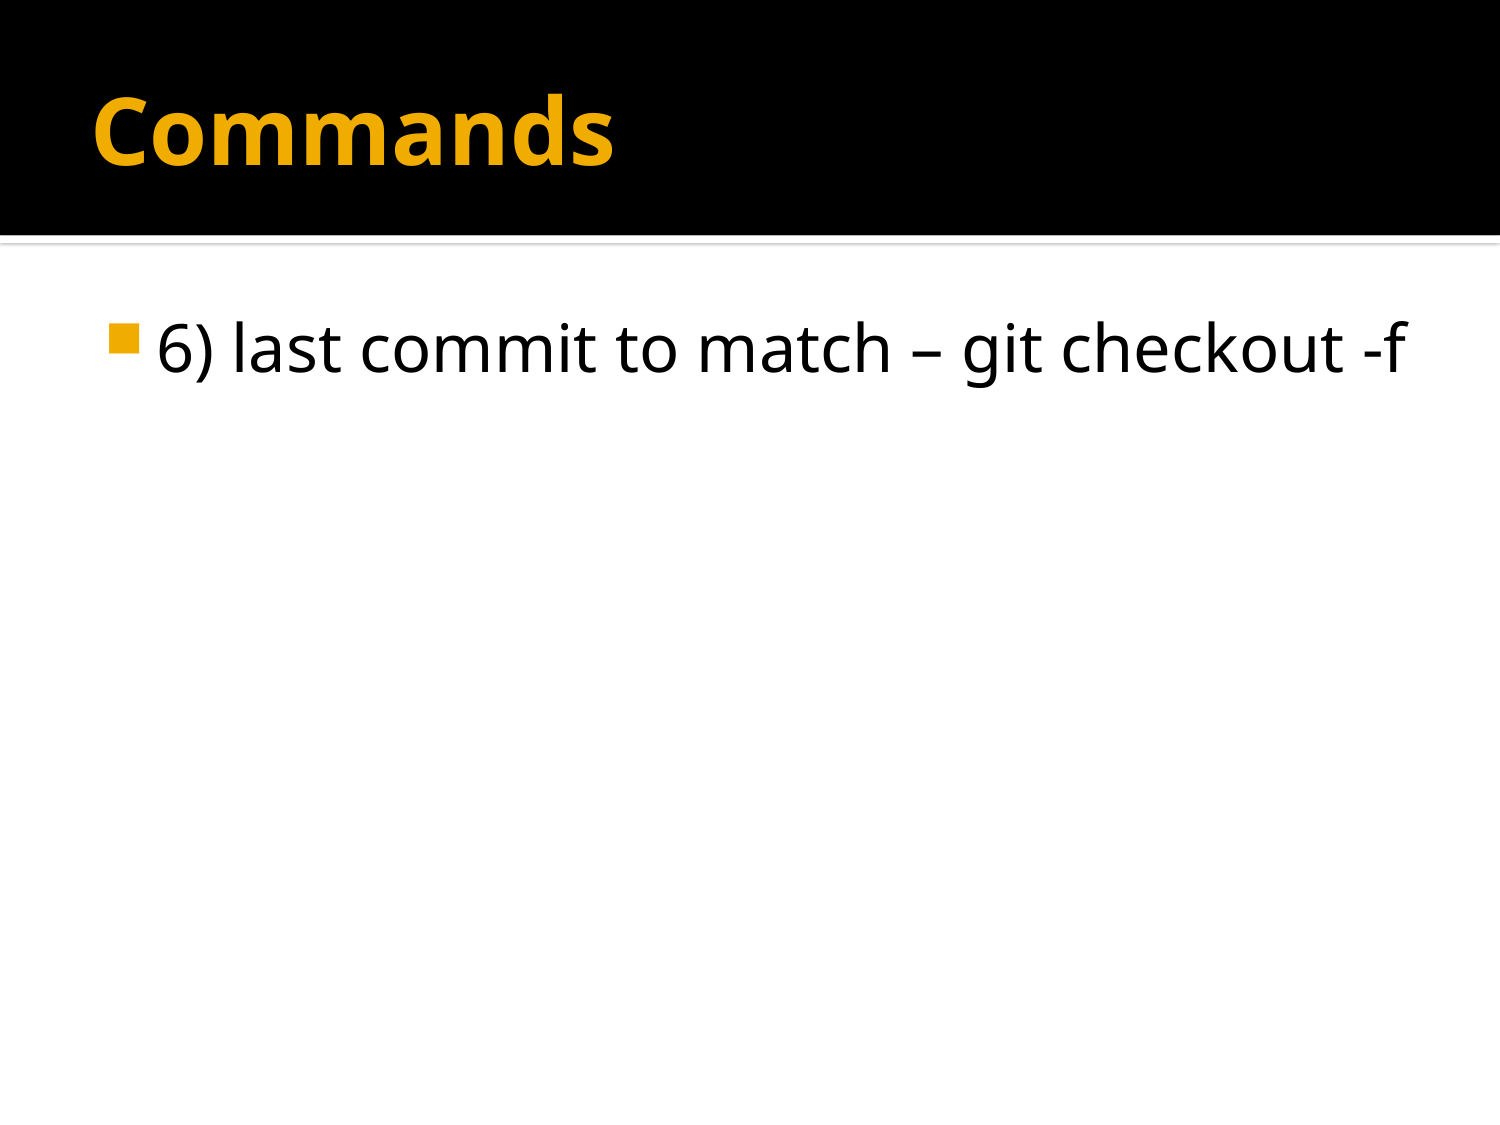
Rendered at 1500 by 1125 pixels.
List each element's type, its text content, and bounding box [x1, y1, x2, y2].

list 6) last commit to match – git checkout -f [75, 291, 1425, 1050]
title Commands [75, 25, 1425, 231]
